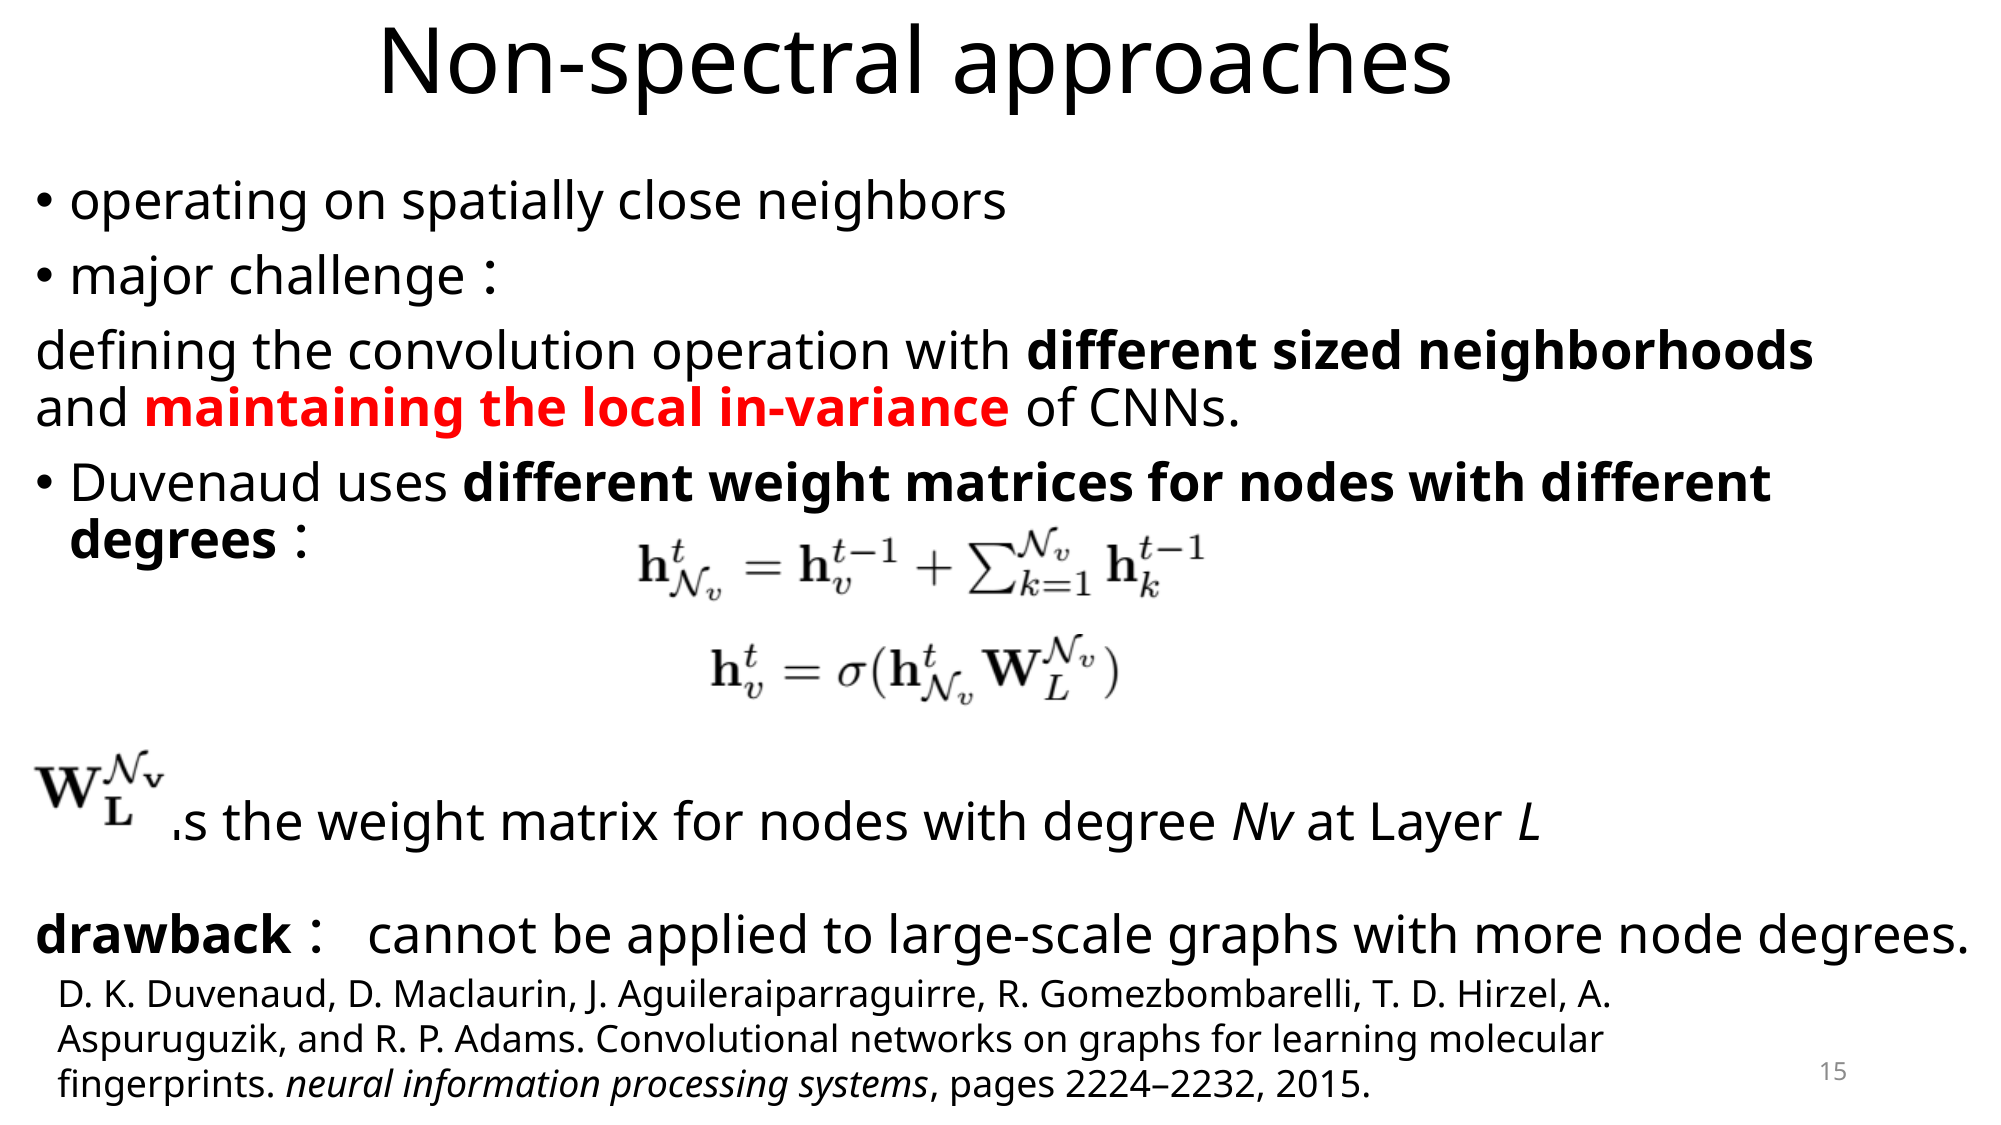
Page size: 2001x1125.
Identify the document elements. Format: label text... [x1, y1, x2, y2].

picture [620, 518, 1268, 629]
slide_number 15 [1412, 1042, 1863, 1103]
text_box D. K. Duvenaud, D. Maclaurin, J. Aguileraiparraguirre, R. Gomezbombarelli, T. D. Hirzel, A. Aspuruguzik, and R. P. Adams. Convolutional networks on graphs for learning molecular fingerprints. neural information processing systems, pages 2224–2232, 2015. [42, 962, 1847, 1125]
picture [20, 737, 183, 830]
list operating on spatially close neighbors major challenge： defining the convolution operation with different sized neighborhoods and maintaining the local in-variance of CNNs. Duvenaud uses different weight matrices for nodes with different degrees： is the weight matrix for nodes with degree Nv at Layer L drawback：cannot be applied to large-scale graphs with more node degrees. [20, 166, 2000, 1102]
title Non-spectral approaches [65, 0, 1791, 128]
picture [692, 634, 1163, 719]
